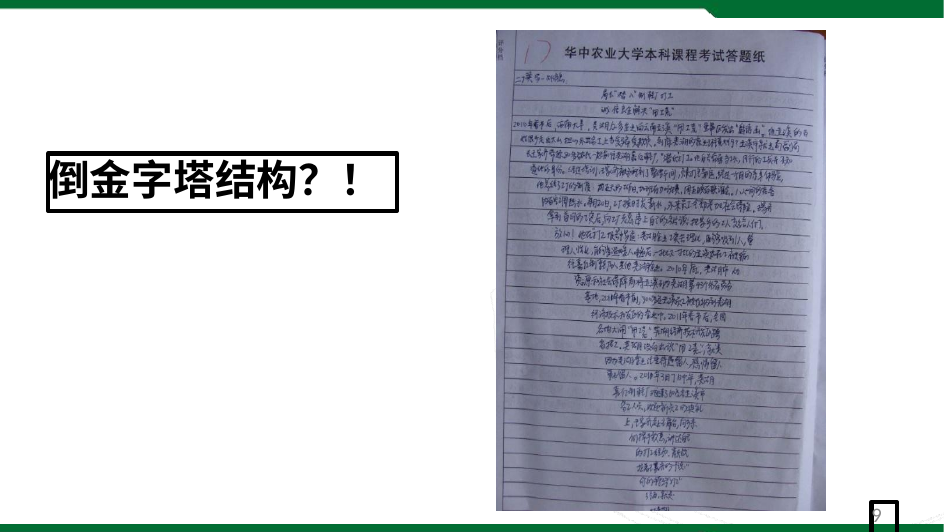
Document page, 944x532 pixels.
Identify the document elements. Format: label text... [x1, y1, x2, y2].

text_box 倒金字塔结构？！ [46, 151, 399, 213]
picture [0, 0, 944, 20]
picture [0, 29, 944, 532]
